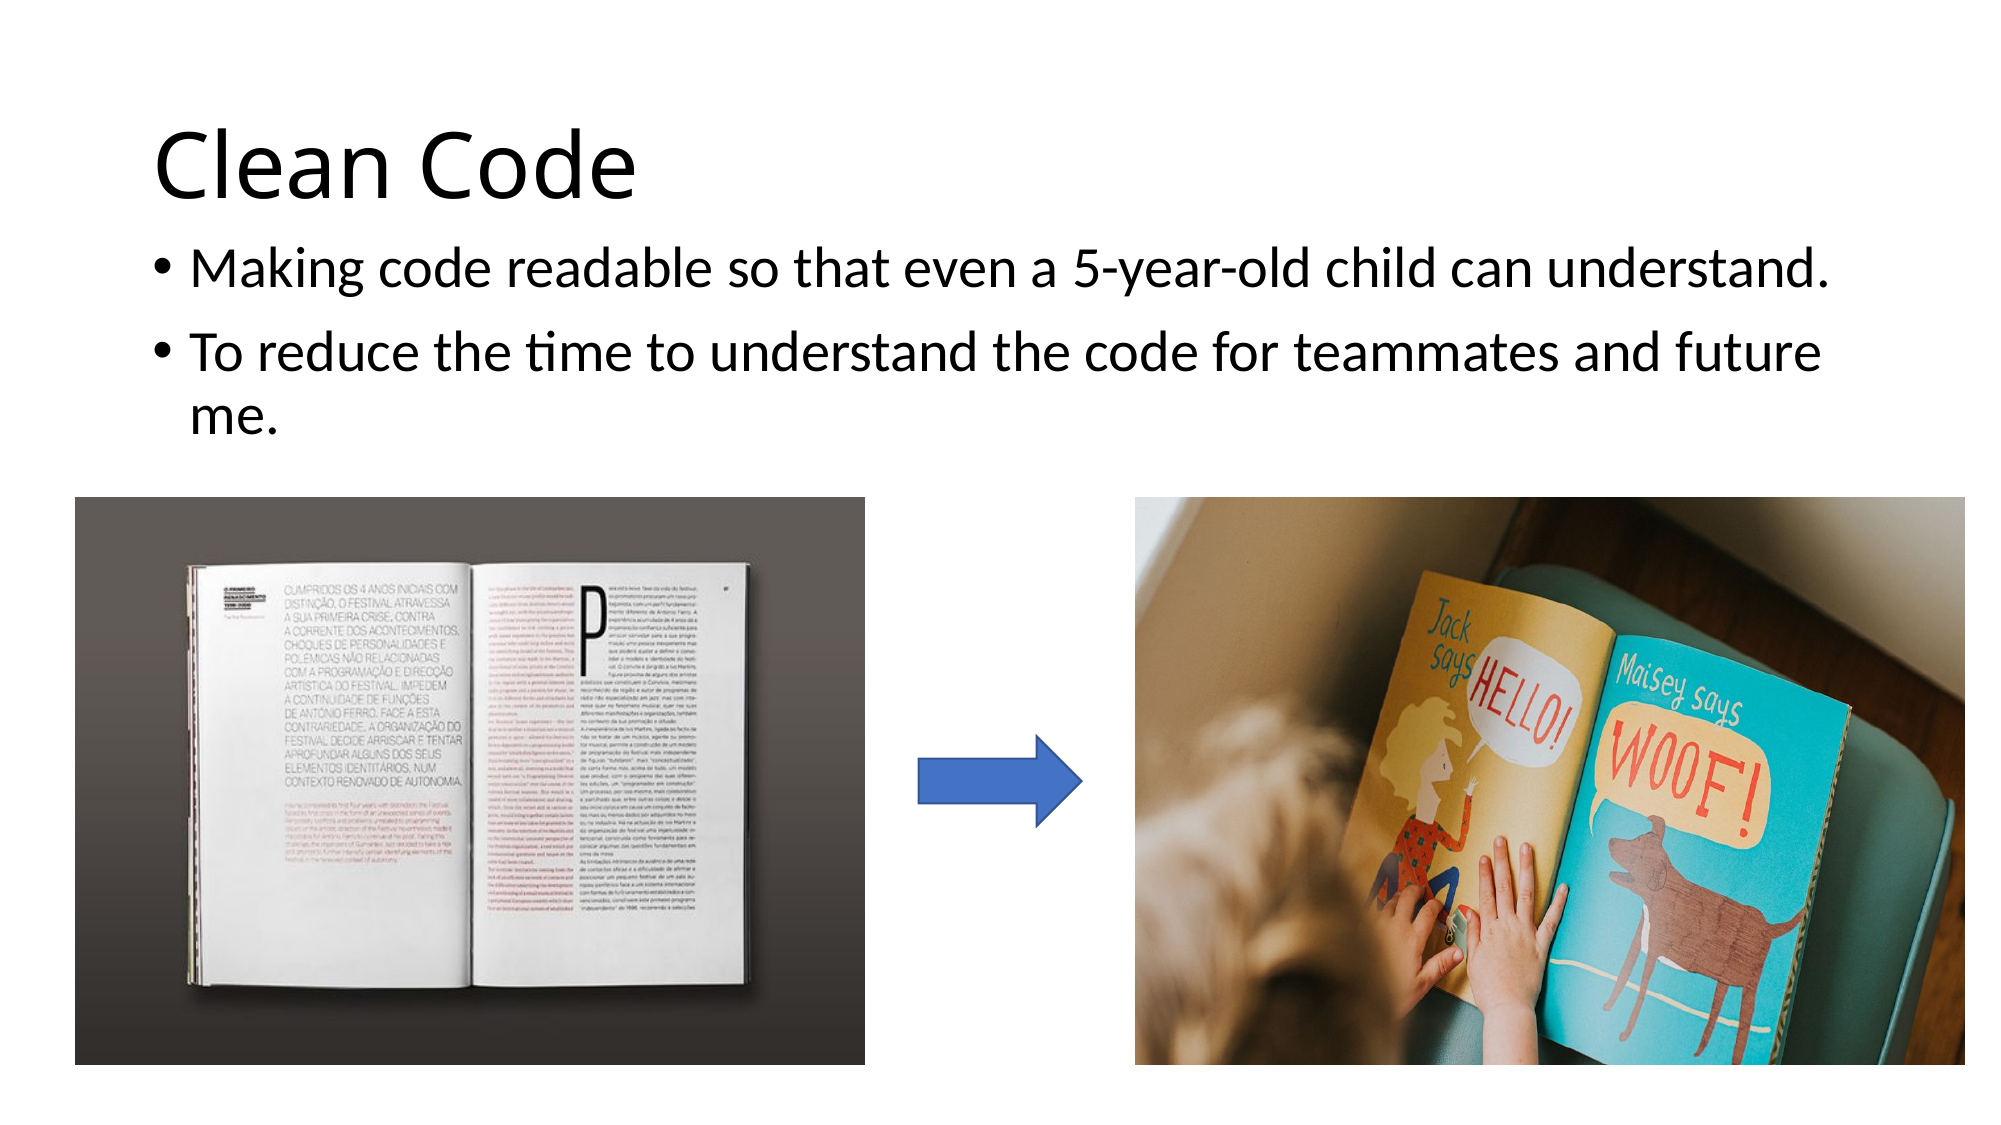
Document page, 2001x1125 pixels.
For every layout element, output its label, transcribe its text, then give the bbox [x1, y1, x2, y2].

text_box [917, 733, 1083, 829]
list Making code readable so that even a 5-year-old child can understand. To reduce the time to understand the code for teammates and future me. [137, 229, 1863, 944]
picture [1135, 497, 1965, 1066]
picture [75, 497, 865, 1066]
title Clean Code [137, 59, 1863, 229]
